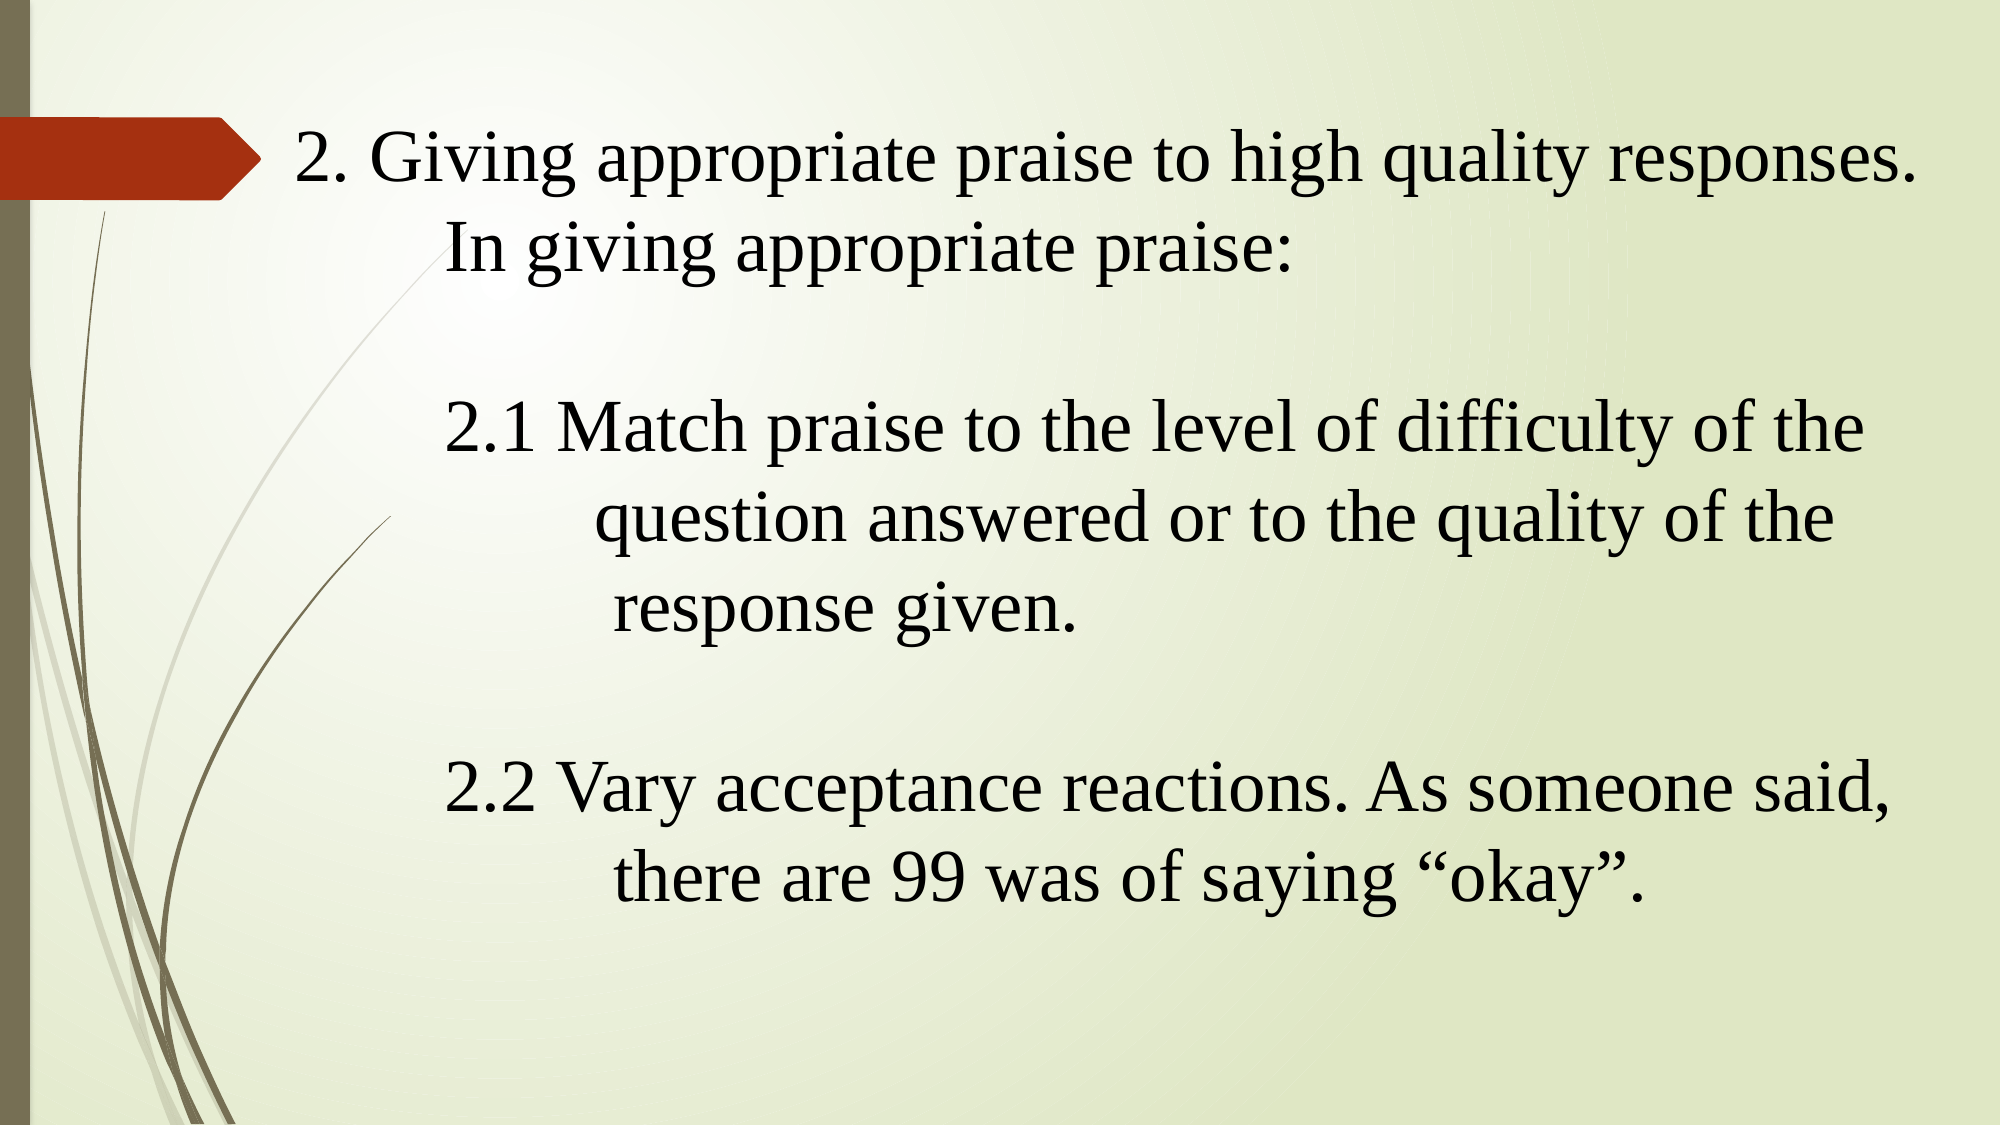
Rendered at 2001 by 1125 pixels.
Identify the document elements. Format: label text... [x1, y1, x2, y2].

text_box 2. Giving appropriate praise to high quality responses. In giving appropriate praise: 2.1 Match praise to the level of difficulty of the question answered or to the quality of the response given. 2.2 Vary acceptance reactions. As someone said, there are 99 was of saying “okay”. [279, 9, 1973, 1014]
